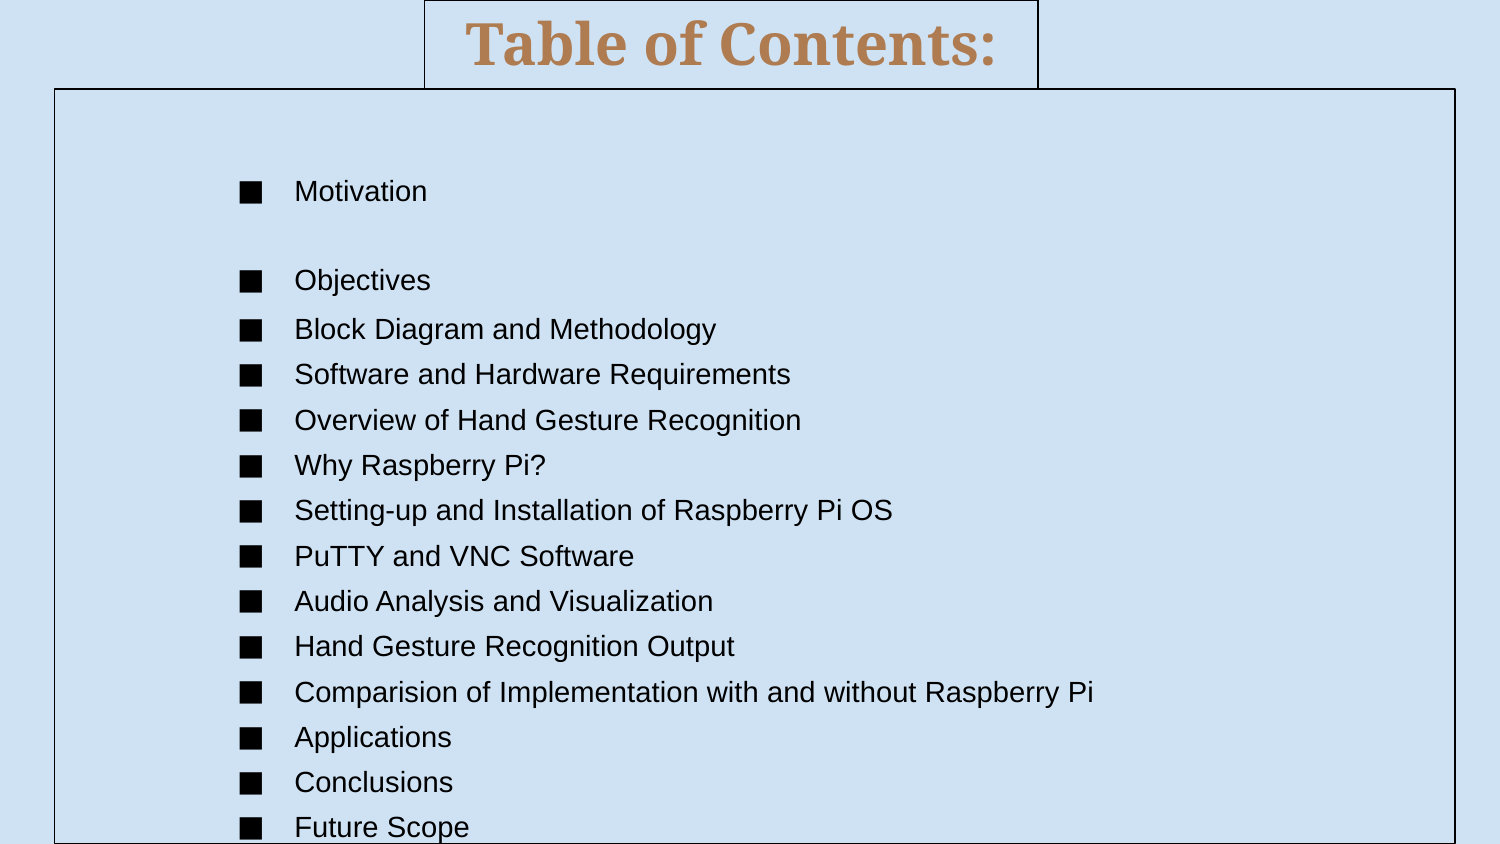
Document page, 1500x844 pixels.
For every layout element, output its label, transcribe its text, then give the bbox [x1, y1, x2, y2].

title Table of Contents: [424, 0, 1039, 88]
list Motivation Objectives Block Diagram and Methodology Software and Hardware Requirements Overview of Hand Gesture Recognition Why Raspberry Pi? Setting-up and Installation of Raspberry Pi OS PuTTY and VNC Software Audio Analysis and Visualization Hand Gesture Recognition Output Comparision of Implementation with and without Raspberry Pi Applications Conclusions Future Scope References [54, 88, 1455, 844]
